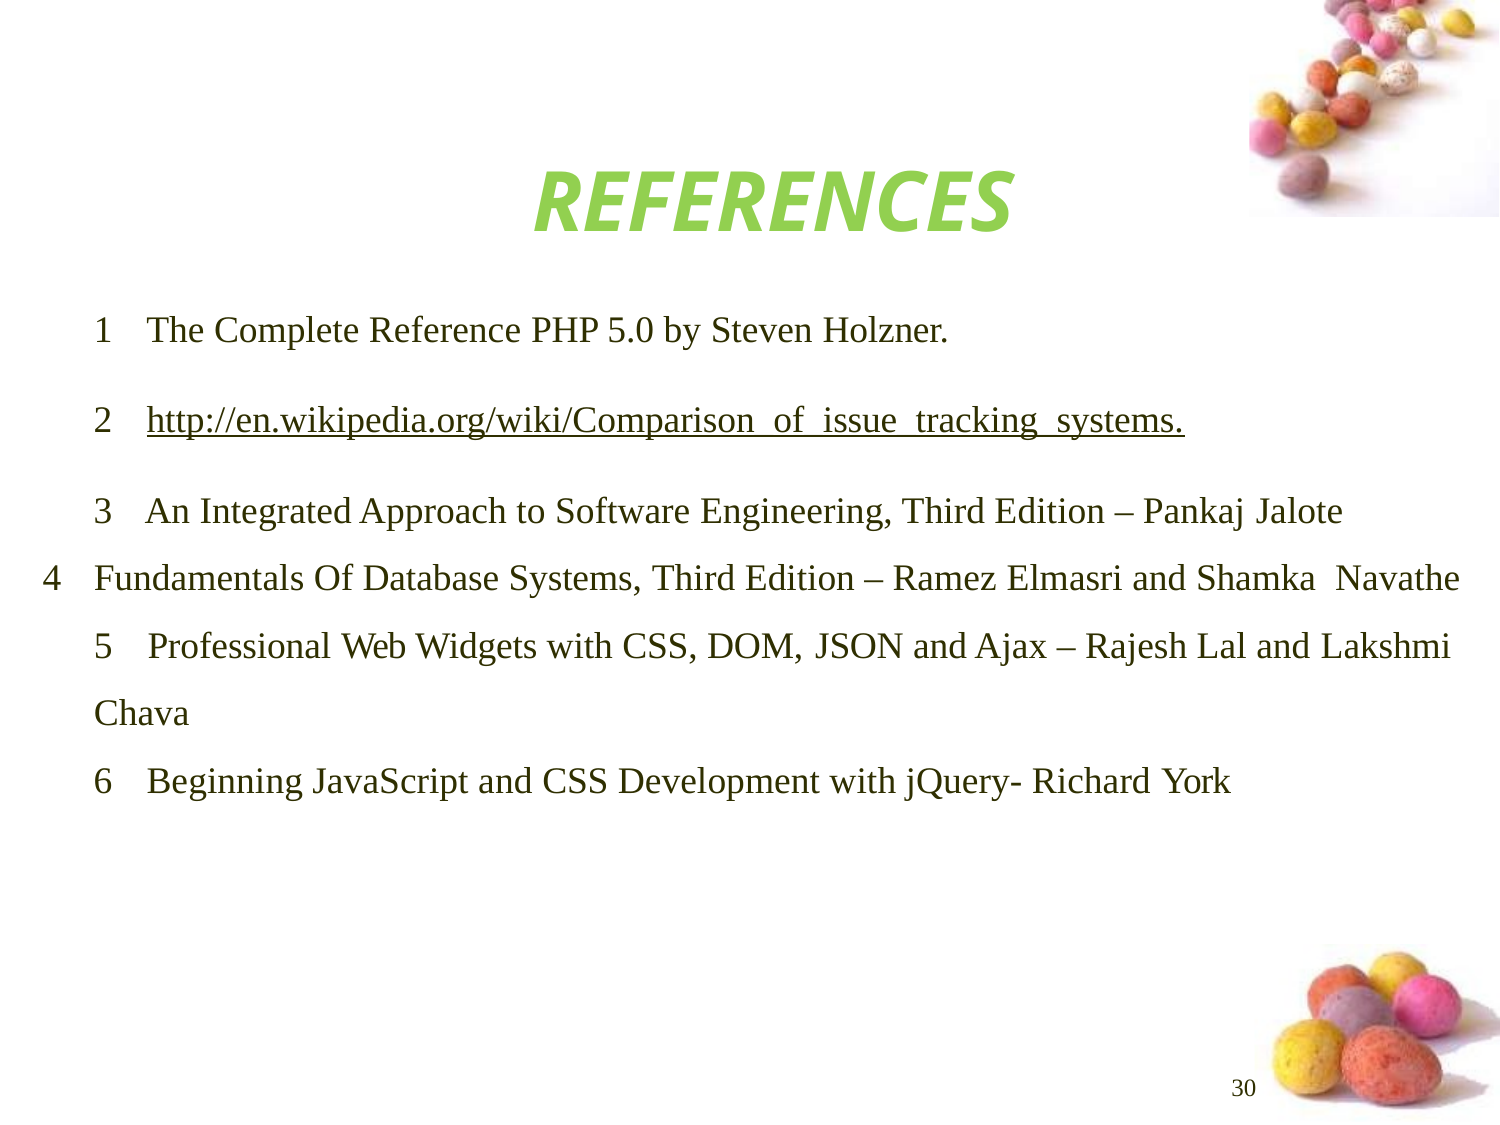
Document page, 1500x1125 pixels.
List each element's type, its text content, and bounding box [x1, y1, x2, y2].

title REFERENCES [469, 145, 1031, 303]
picture [1254, 944, 1500, 1122]
text_box 30 [1223, 1067, 1275, 1102]
picture [1249, 0, 1500, 217]
list The Complete Reference PHP 5.0 by Steven Holzner. http://en.wikipedia.org/wiki/Comparison_of_issue_tracking_systems. An Integrated Approach to Software Engineering, Third Edition – Pankaj Jalote Fundamentals Of Database Systems, Third Edition – Ramez Elmasri and Shamka Navathe Professional Web Widgets with CSS, DOM, JSON and Ajax – Rajesh Lal and Lakshmi Chava Beginning JavaScript and CSS Development with jQuery- Richard York [30, 303, 1470, 943]
